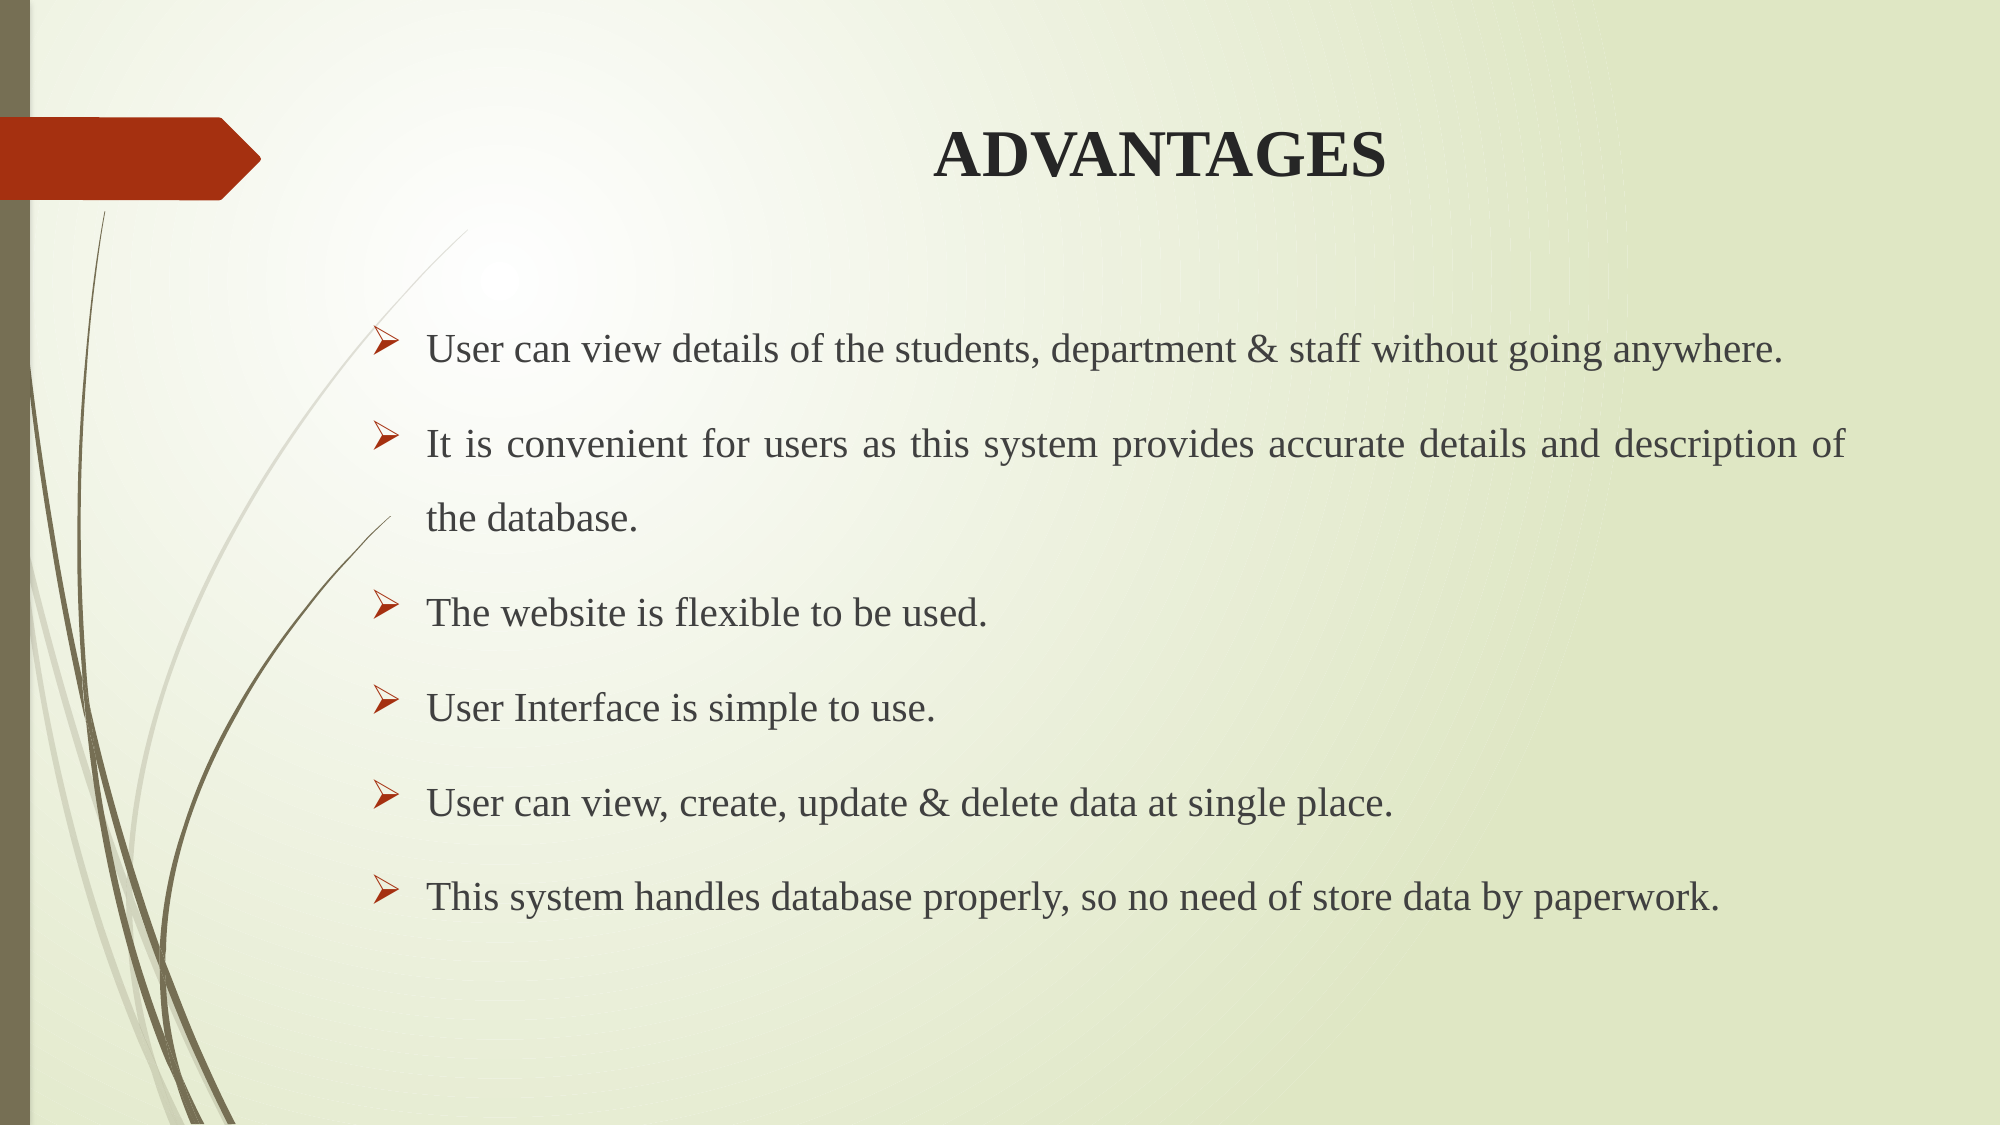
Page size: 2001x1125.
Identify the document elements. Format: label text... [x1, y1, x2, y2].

list User can view details of the students, department & staff without going anywhere. It is convenient for users as this system provides accurate details and description of the database. The website is flexible to be used. User Interface is simple to use. User can view, create, update & delete data at single place. This system handles database properly, so no need of store data by paperwork. [355, 288, 1863, 929]
title ADVANTAGES [425, 102, 1888, 313]
